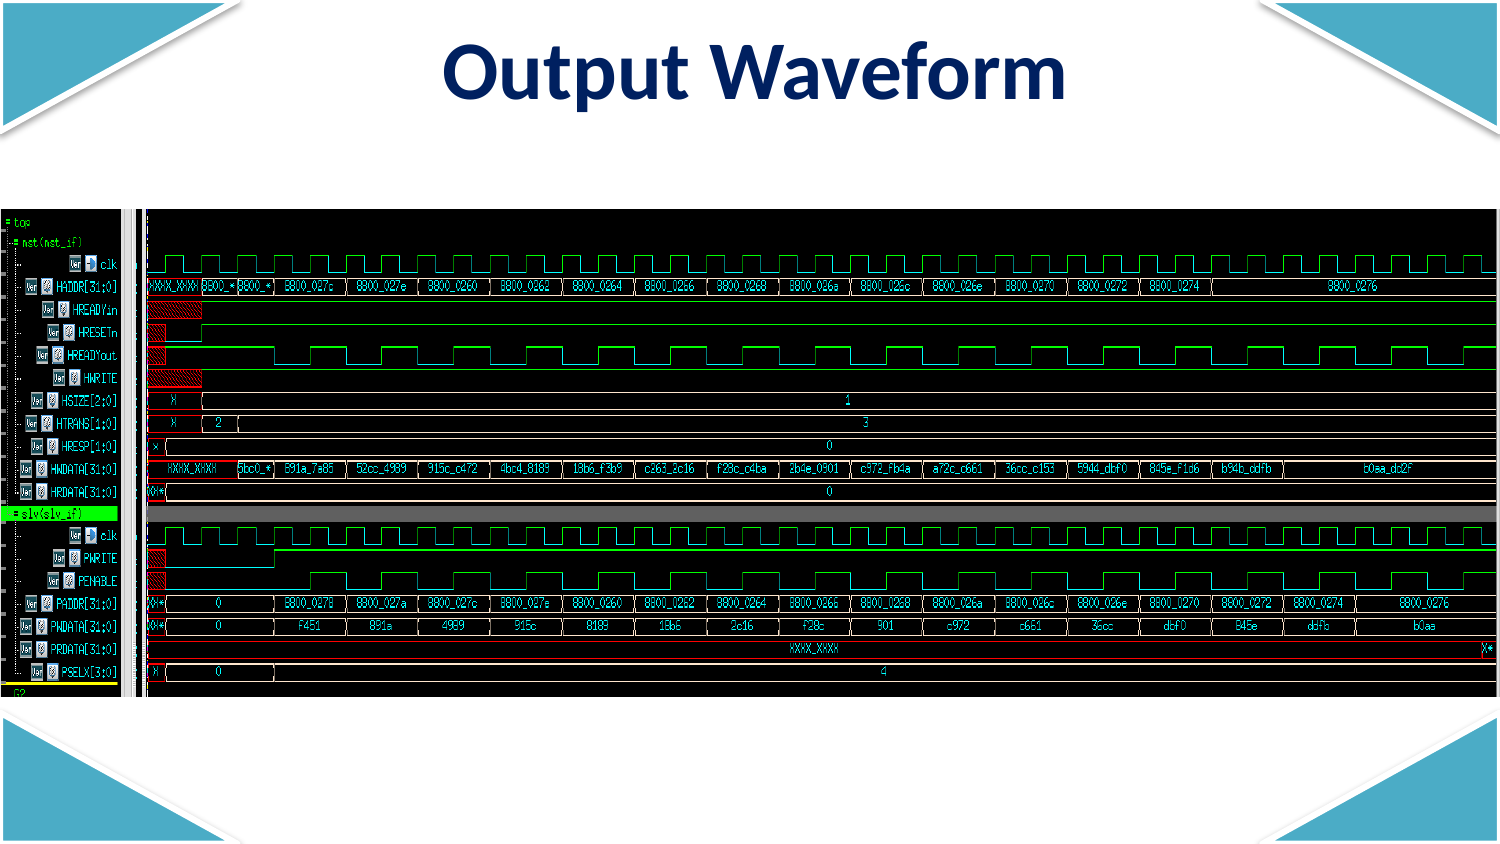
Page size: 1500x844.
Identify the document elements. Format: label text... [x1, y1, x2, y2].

text_box [0, 0, 241, 134]
text_box [1259, 709, 1500, 844]
text_box Output Waveform [427, 9, 1084, 125]
text_box [0, 709, 241, 844]
text_box [1259, 0, 1500, 135]
picture [0, 209, 1500, 698]
